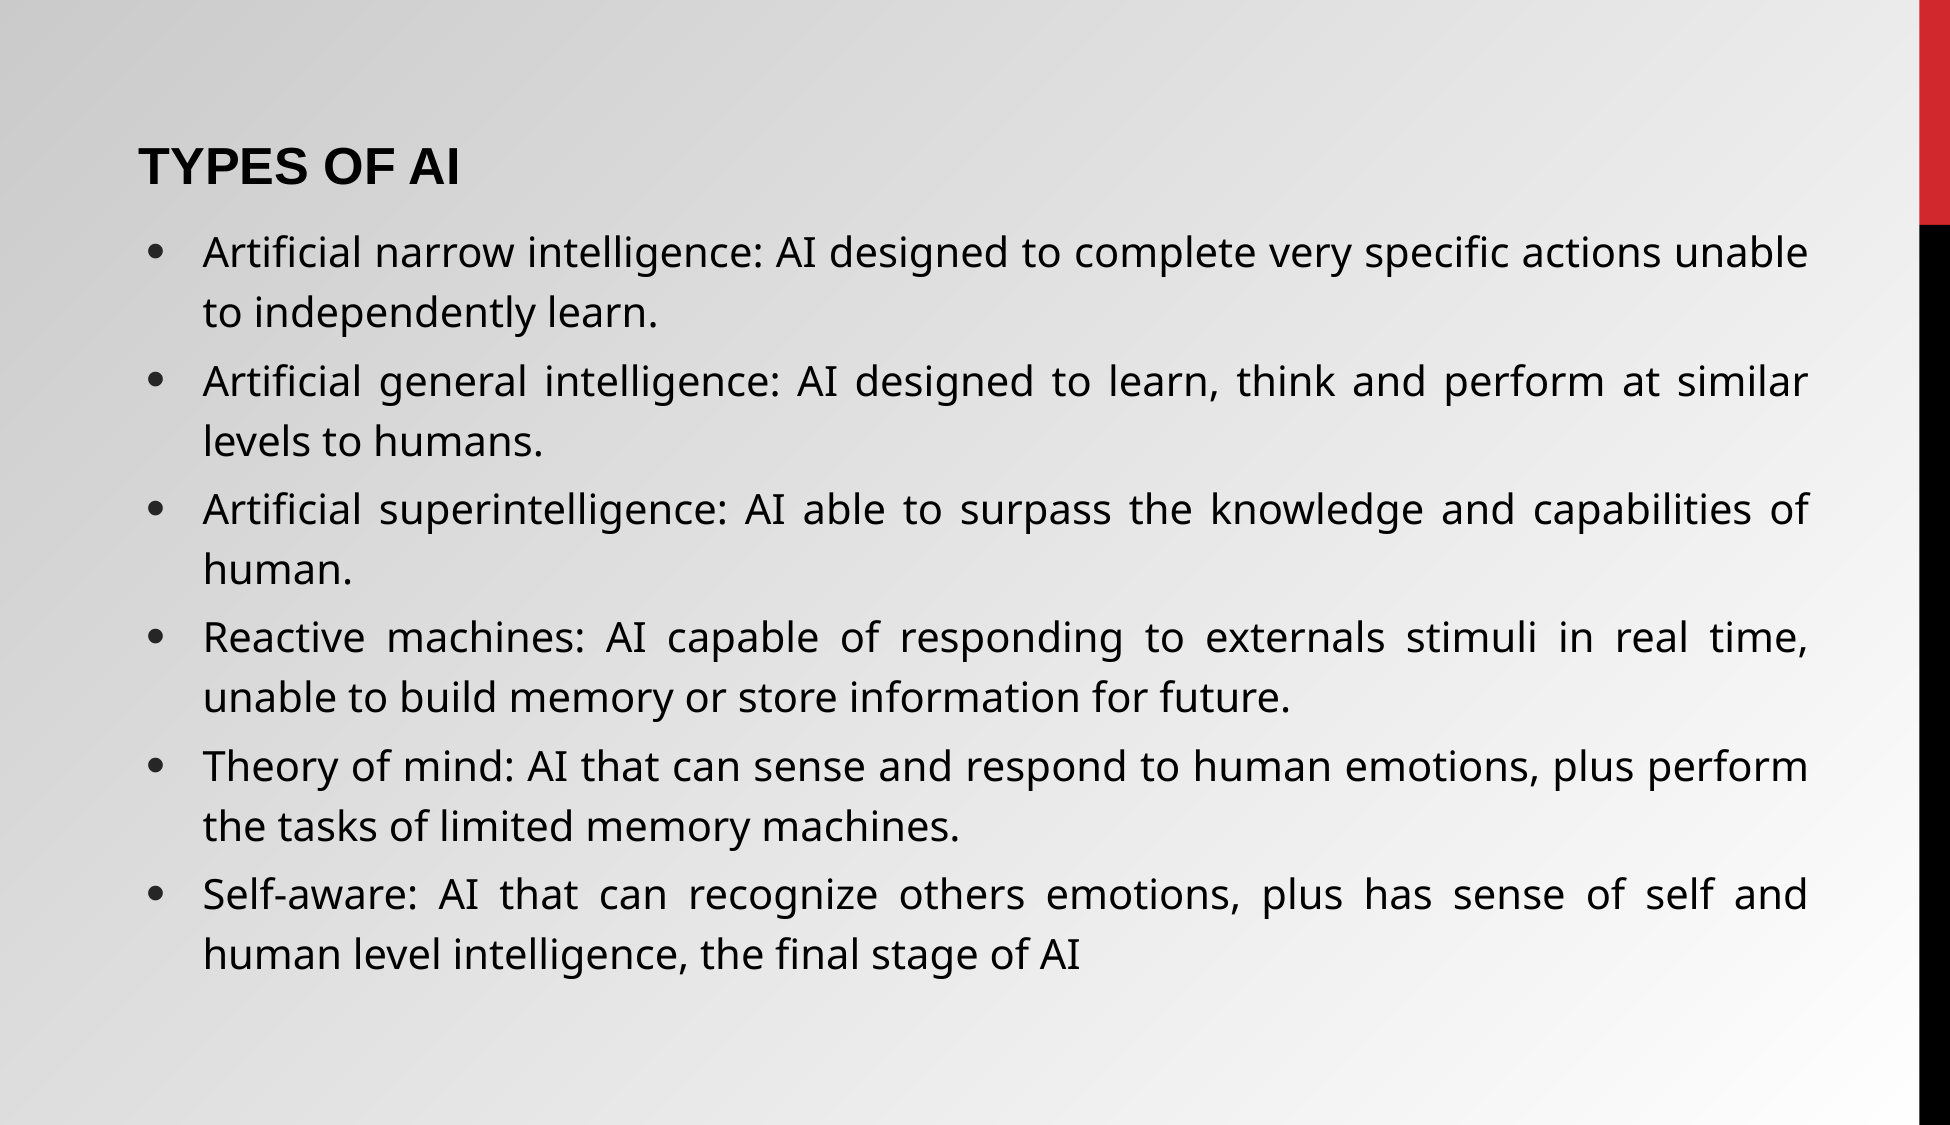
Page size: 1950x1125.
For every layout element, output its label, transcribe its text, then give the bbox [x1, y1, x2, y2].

list TYPES OF AI Artificial narrow intelligence: AI designed to complete very specific actions unable to independently learn. Artificial general intelligence: AI designed to learn, think and perform at similar levels to humans. Artificial superintelligence: AI able to surpass the knowledge and capabilities of human. Reactive machines: AI capable of responding to externals stimuli in real time, unable to build memory or store information for future. Theory of mind: AI that can sense and respond to human emotions, plus perform the tasks of limited memory machines. Self-aware: AI that can recognize others emotions, plus has sense of self and human level intelligence, the final stage of AI [112, 125, 1825, 1050]
